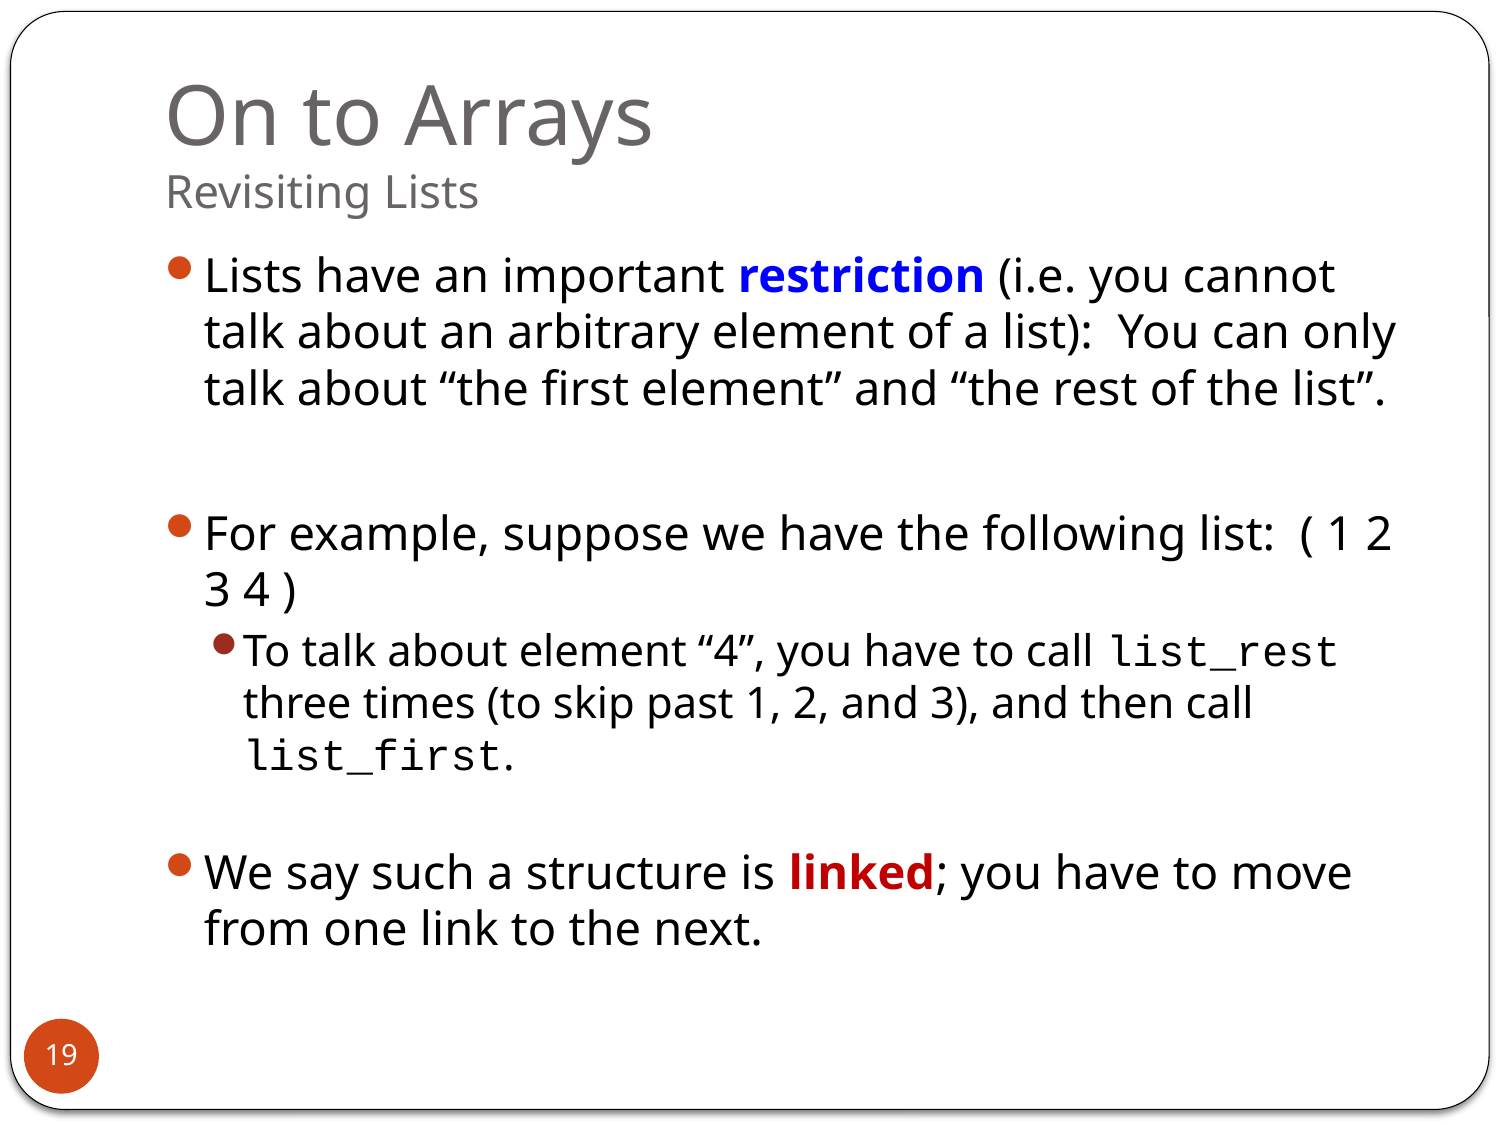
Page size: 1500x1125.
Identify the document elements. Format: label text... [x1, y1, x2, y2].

list Lists have an important restriction (i.e. you cannot talk about an arbitrary element of a list): You can only talk about “the first element” and “the rest of the list”. For example, suppose we have the following list: ( 1 2 3 4 ) To talk about element “4”, you have to call list_rest three times (to skip past 1, 2, and 3), and then call list_first. We say such a structure is linked; you have to move from one link to the next. [150, 237, 1425, 988]
title On to Arrays Revisiting Lists [150, 45, 1425, 233]
slide_number 19 [23, 1018, 99, 1094]
